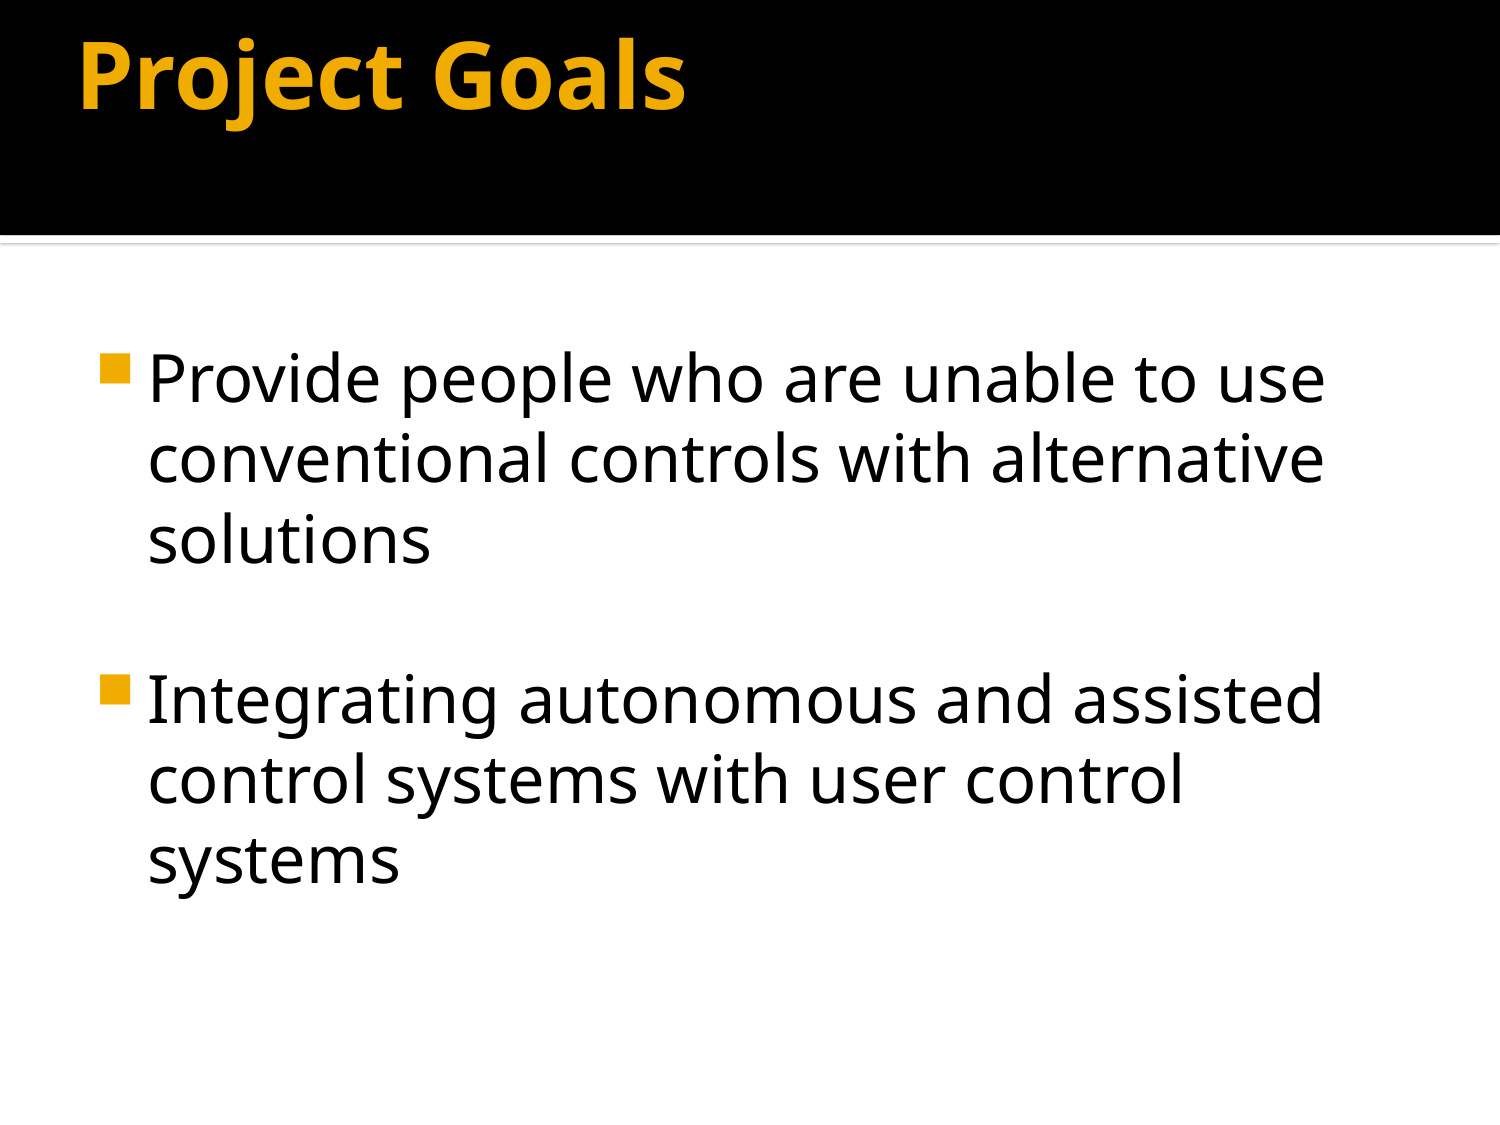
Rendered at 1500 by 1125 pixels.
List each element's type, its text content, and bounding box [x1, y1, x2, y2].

text_box Provide people who are unable to use conventional controls with alternative solutions Integrating autonomous and assisted control systems with user control systems [75, 291, 1425, 1050]
text_box Project Goals [75, 25, 1425, 231]
